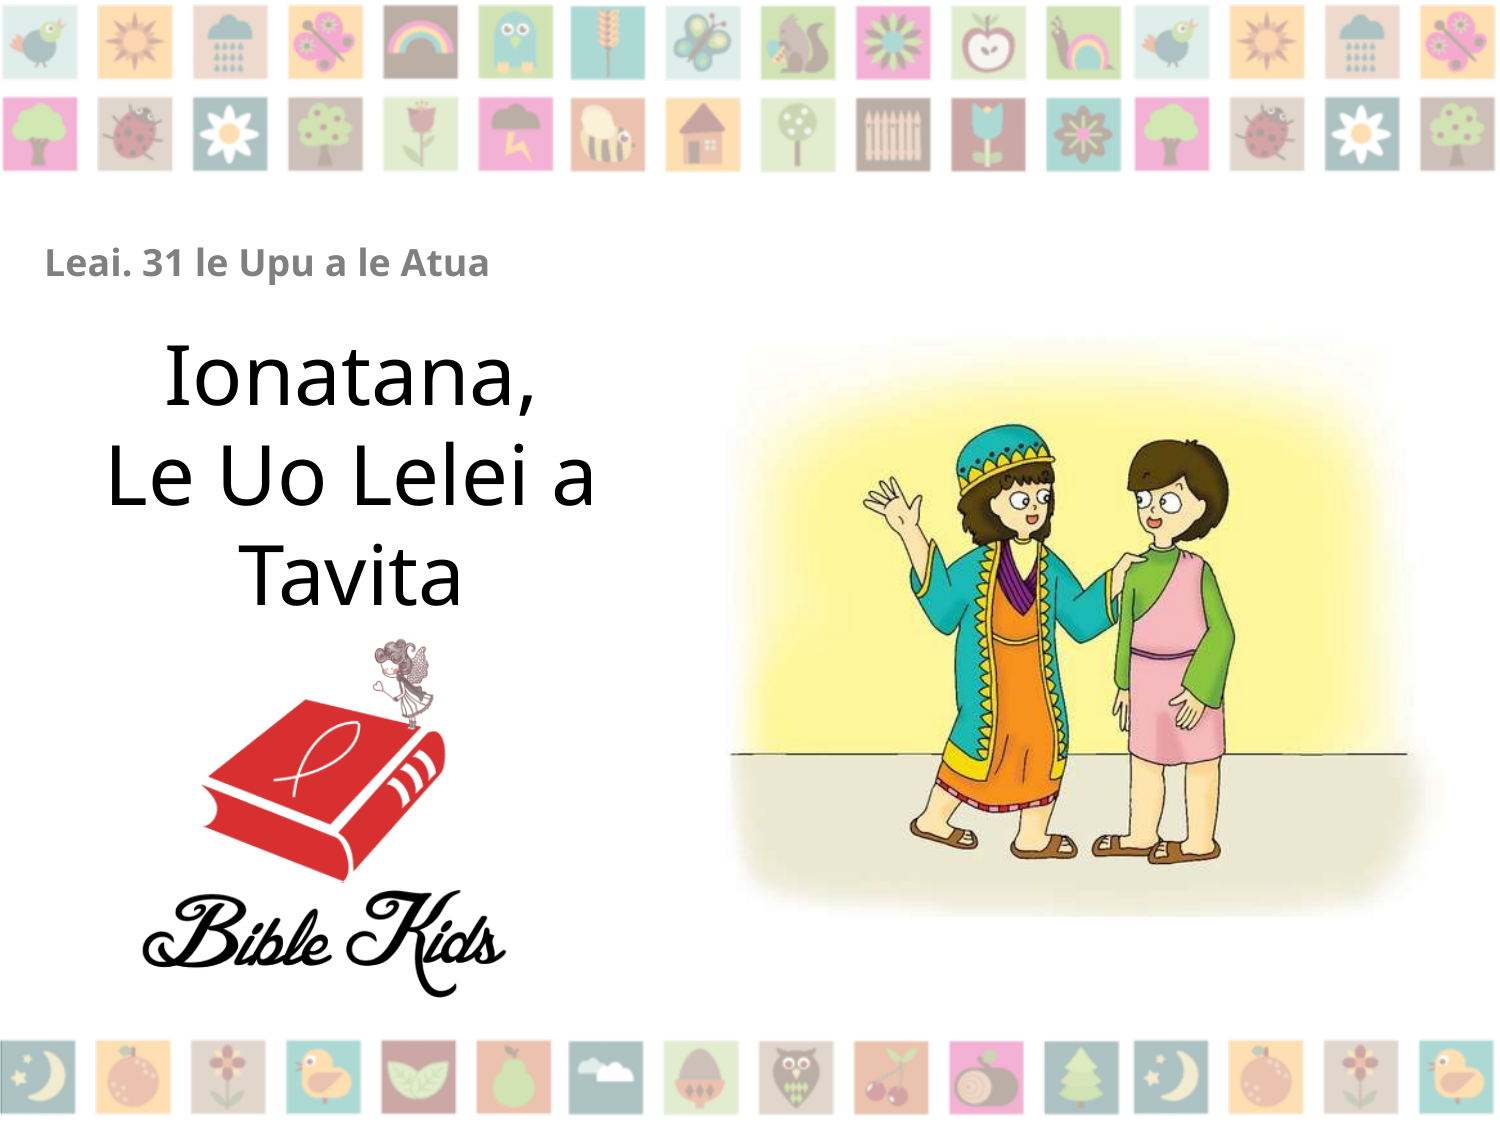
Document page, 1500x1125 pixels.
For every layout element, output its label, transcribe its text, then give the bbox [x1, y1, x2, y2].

text_box Ionatana, Le Uo Lelei a Tavita [29, 314, 675, 630]
text_box Leai. 31 le Upu a le Atua [29, 231, 543, 292]
picture [117, 600, 544, 1027]
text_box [0, 3, 1500, 181]
picture [664, 325, 1500, 917]
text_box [0, 1028, 1500, 1118]
